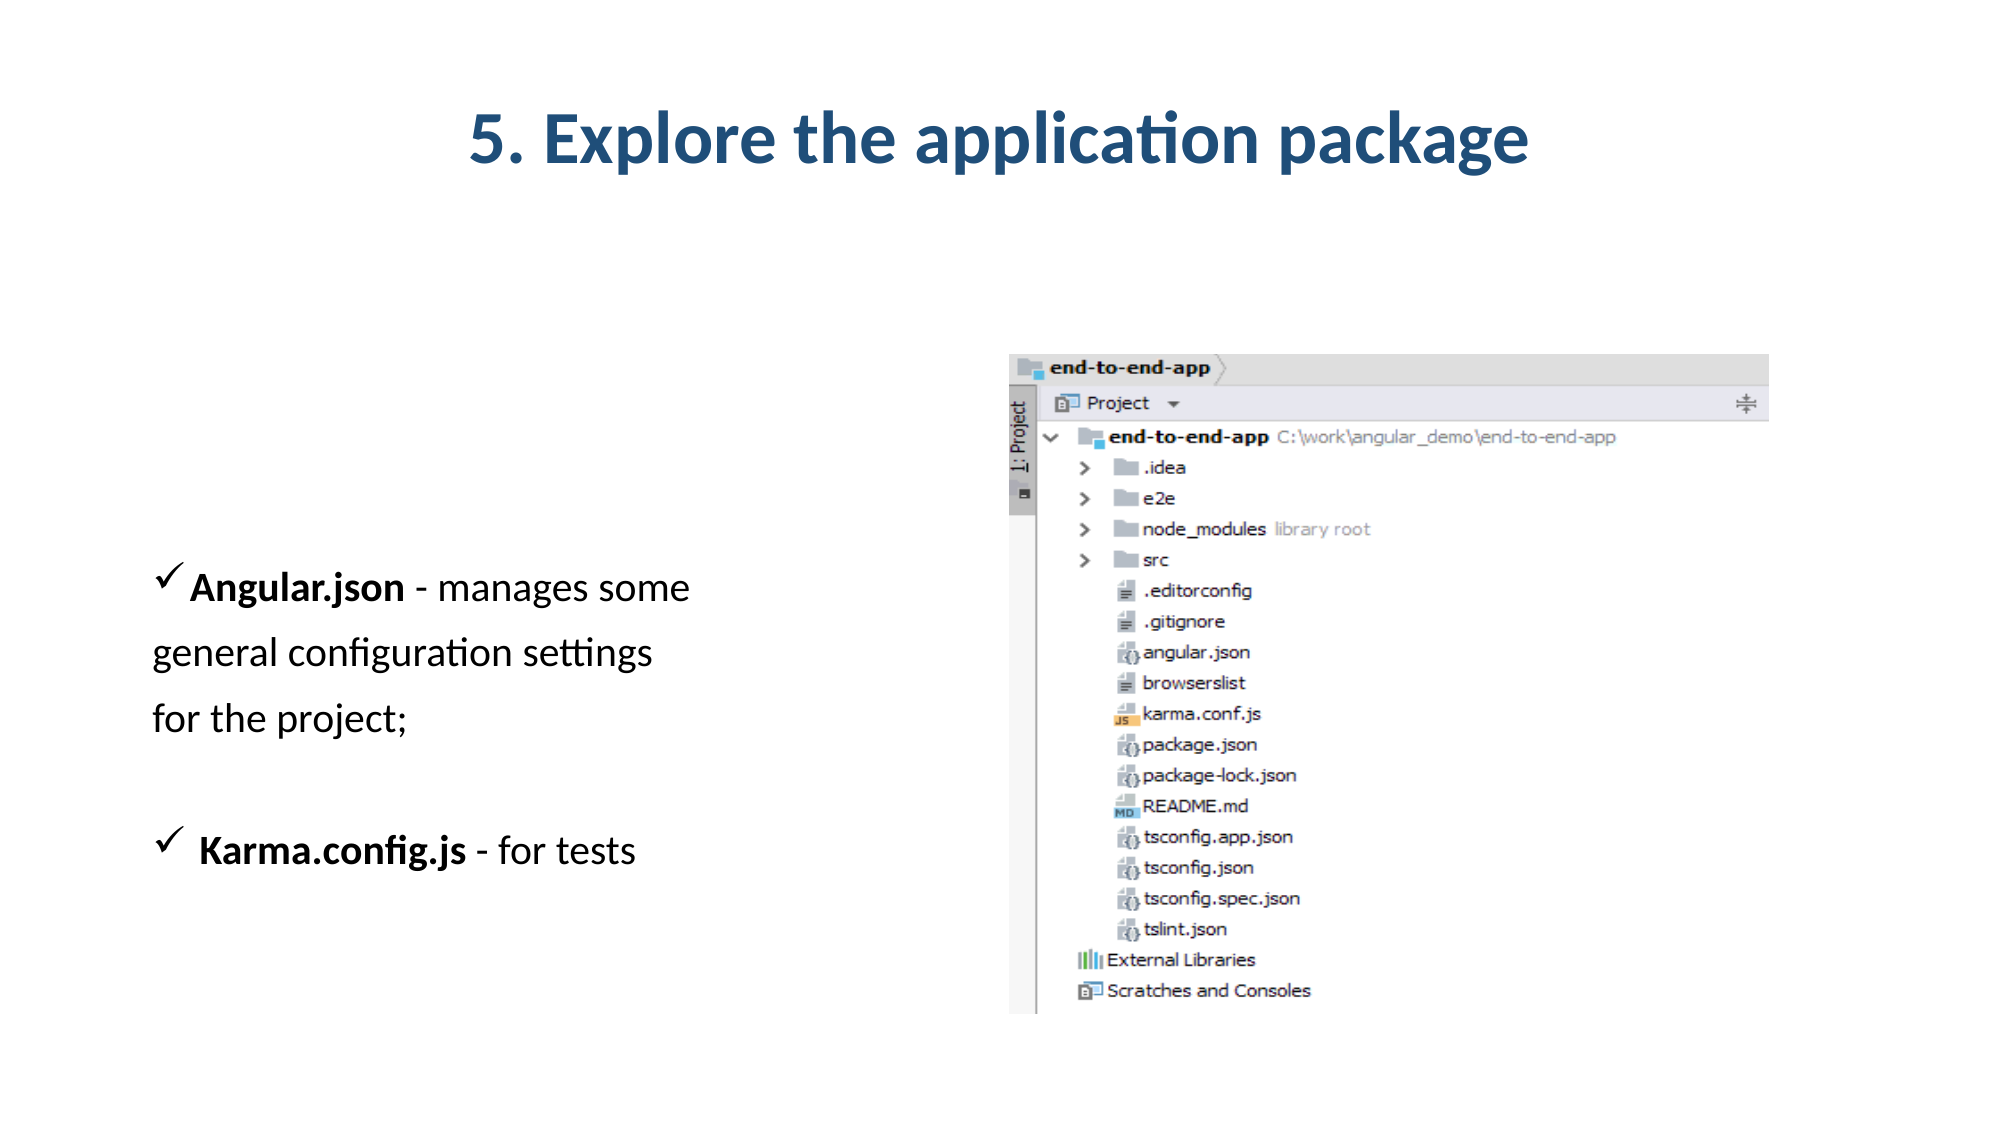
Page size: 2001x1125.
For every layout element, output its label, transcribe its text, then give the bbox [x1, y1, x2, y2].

list Angular.json - manages some general configuration settings for the project; Karma.config.js - for tests [137, 299, 1863, 1014]
title 5. Explore the application package [137, 59, 1863, 218]
picture [1009, 354, 1769, 1014]
